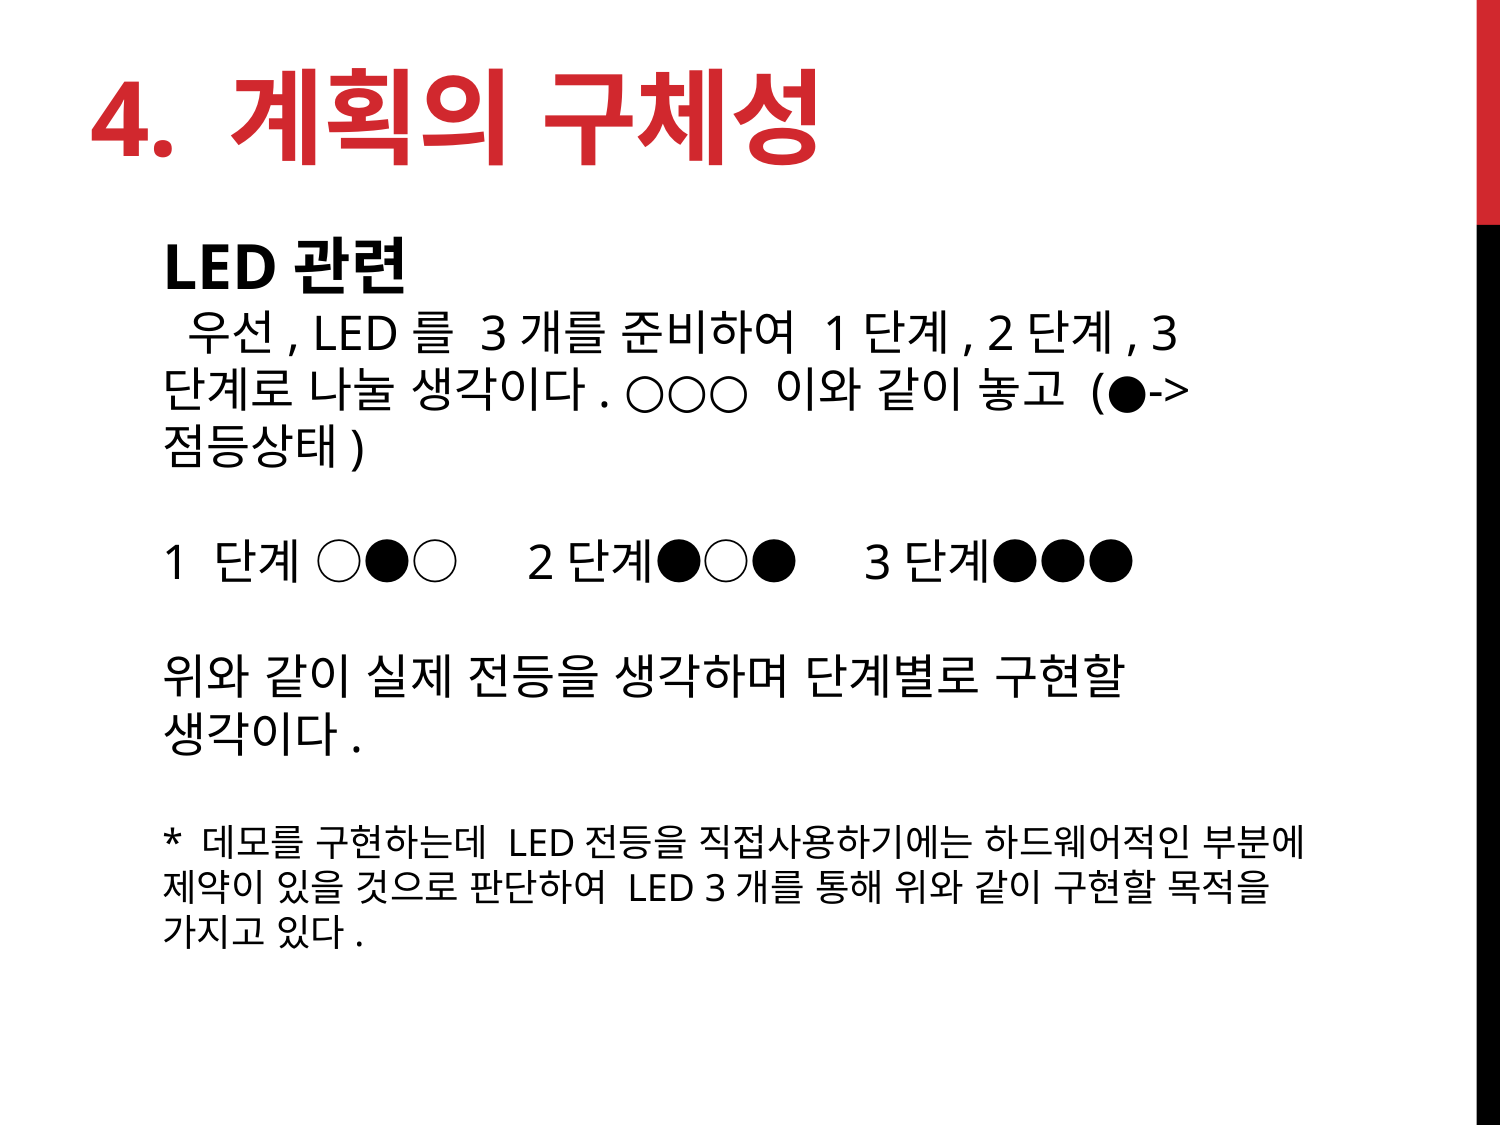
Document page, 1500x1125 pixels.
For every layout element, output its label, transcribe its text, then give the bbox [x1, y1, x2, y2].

text_box LED관련 우선, LED를 3개를 준비하여 1단계, 2단계, 3단계로 나눌 생각이다. ○○○ 이와 같이 놓고 (●->점등상태) 1 단계 ○●○ 2단계●○● 3단계●●● 위와 같이 실제 전등을 생각하며 단계별로 구현할 생각이다. * 데모를 구현하는데 LED전등을 직접사용하기에는 하드웨어적인 부분에 제약이 있을 것으로 판단하여 LED 3개를 통해 위와 같이 구현할 목적을 가지고 있다. [147, 219, 1329, 962]
title 4. 계획의 구체성 [75, 25, 1025, 185]
